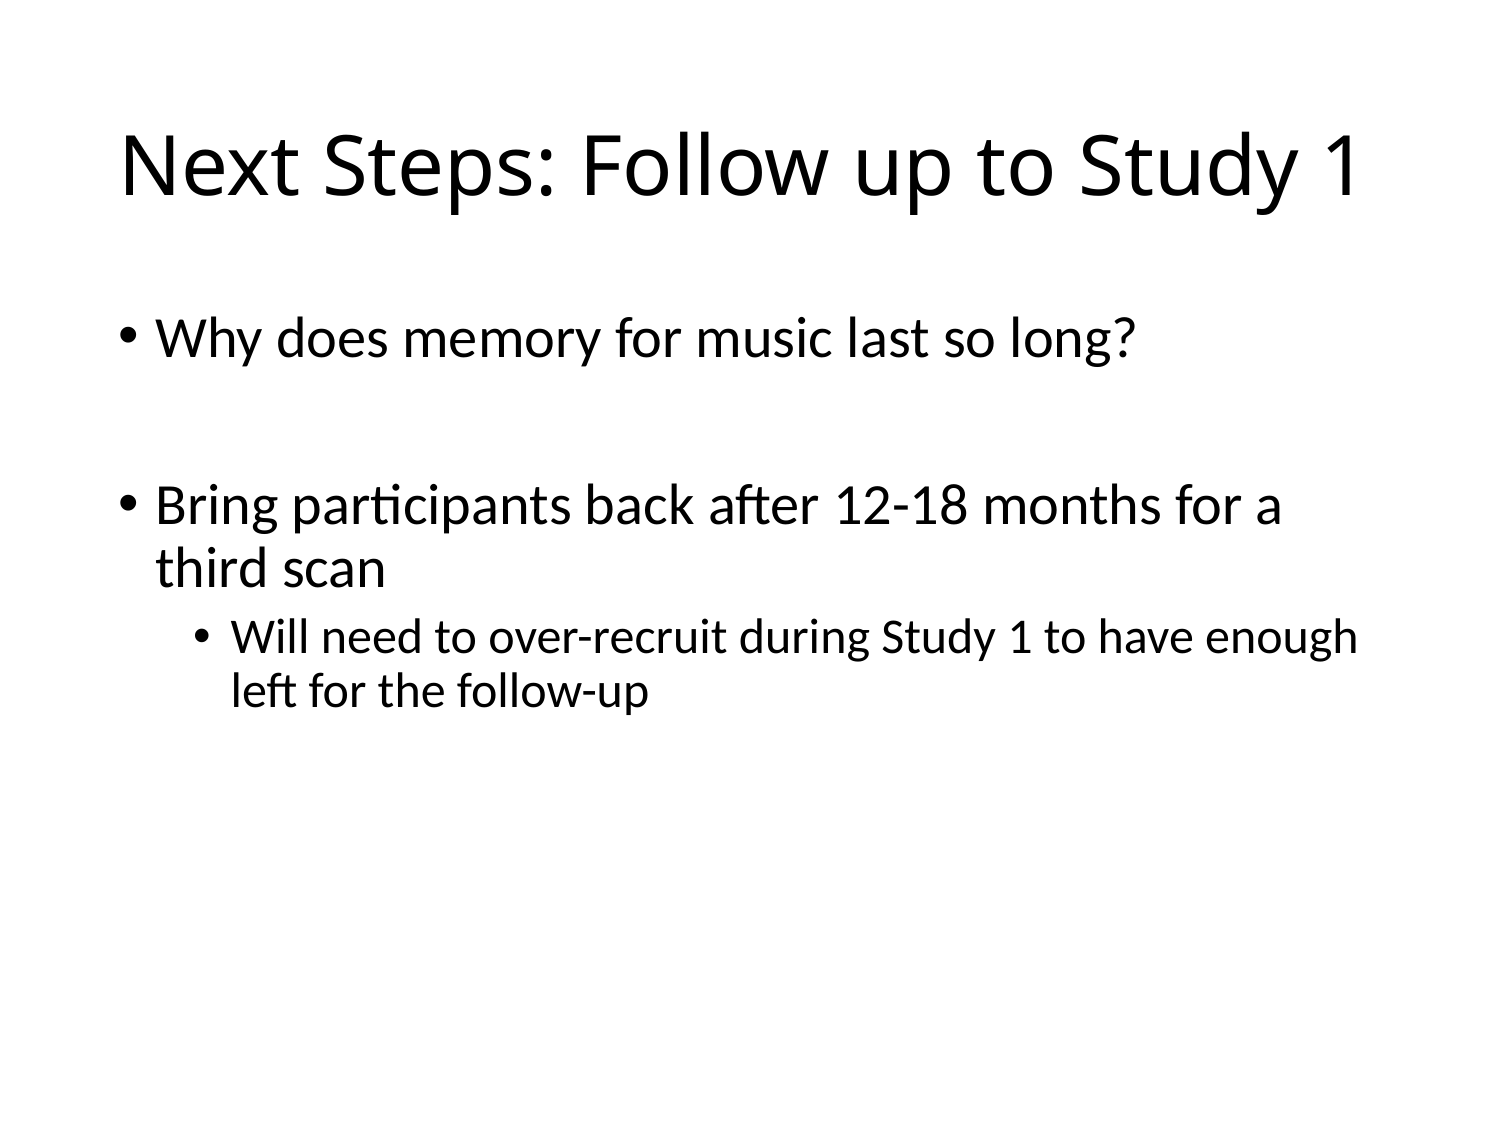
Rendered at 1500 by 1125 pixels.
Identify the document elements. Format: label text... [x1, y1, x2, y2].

list Why does memory for music last so long? Bring participants back after 12-18 months for a third scan Will need to over-recruit during Study 1 to have enough left for the follow-up [103, 299, 1397, 1014]
title Next Steps: Follow up to Study 1 [103, 59, 1397, 278]
